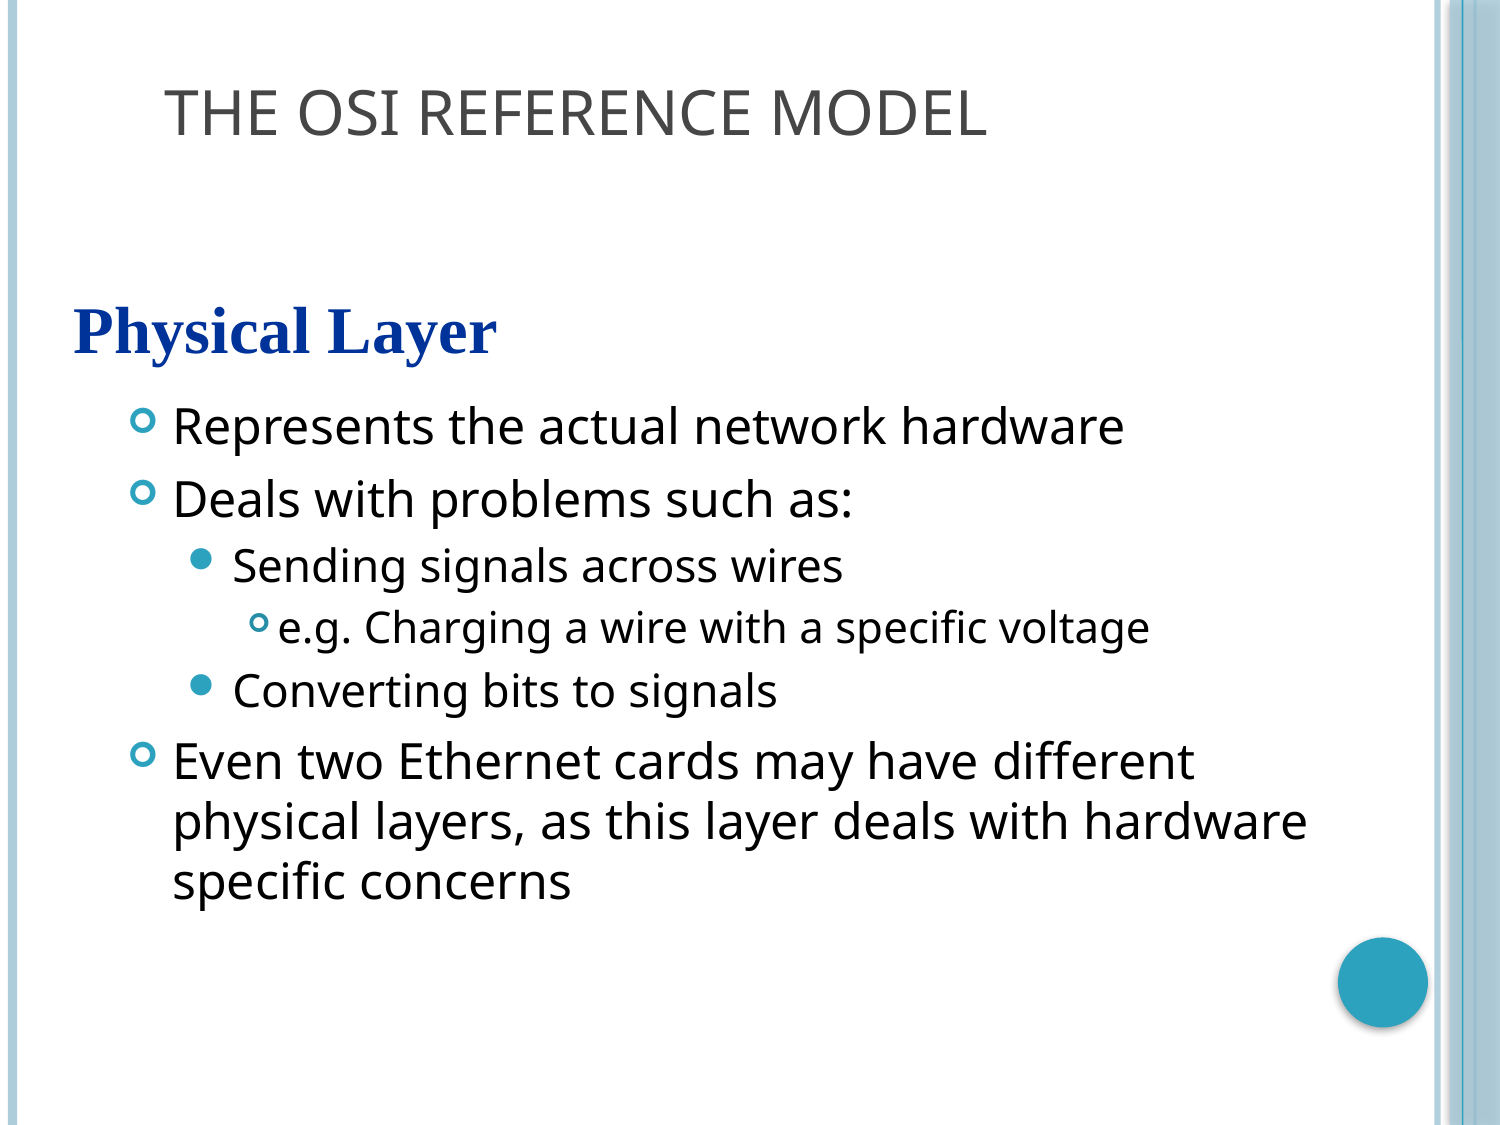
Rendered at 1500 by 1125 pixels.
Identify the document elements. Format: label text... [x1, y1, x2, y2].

text_box Physical Layer [58, 279, 514, 375]
title The OSI Reference Model [150, 45, 1425, 156]
list Represents the actual network hardware Deals with problems such as: Sending signals across wires e.g. Charging a wire with a specific voltage Converting bits to signals Even two Ethernet cards may have different physical layers, as this layer deals with hardware specific concerns [112, 387, 1388, 1063]
